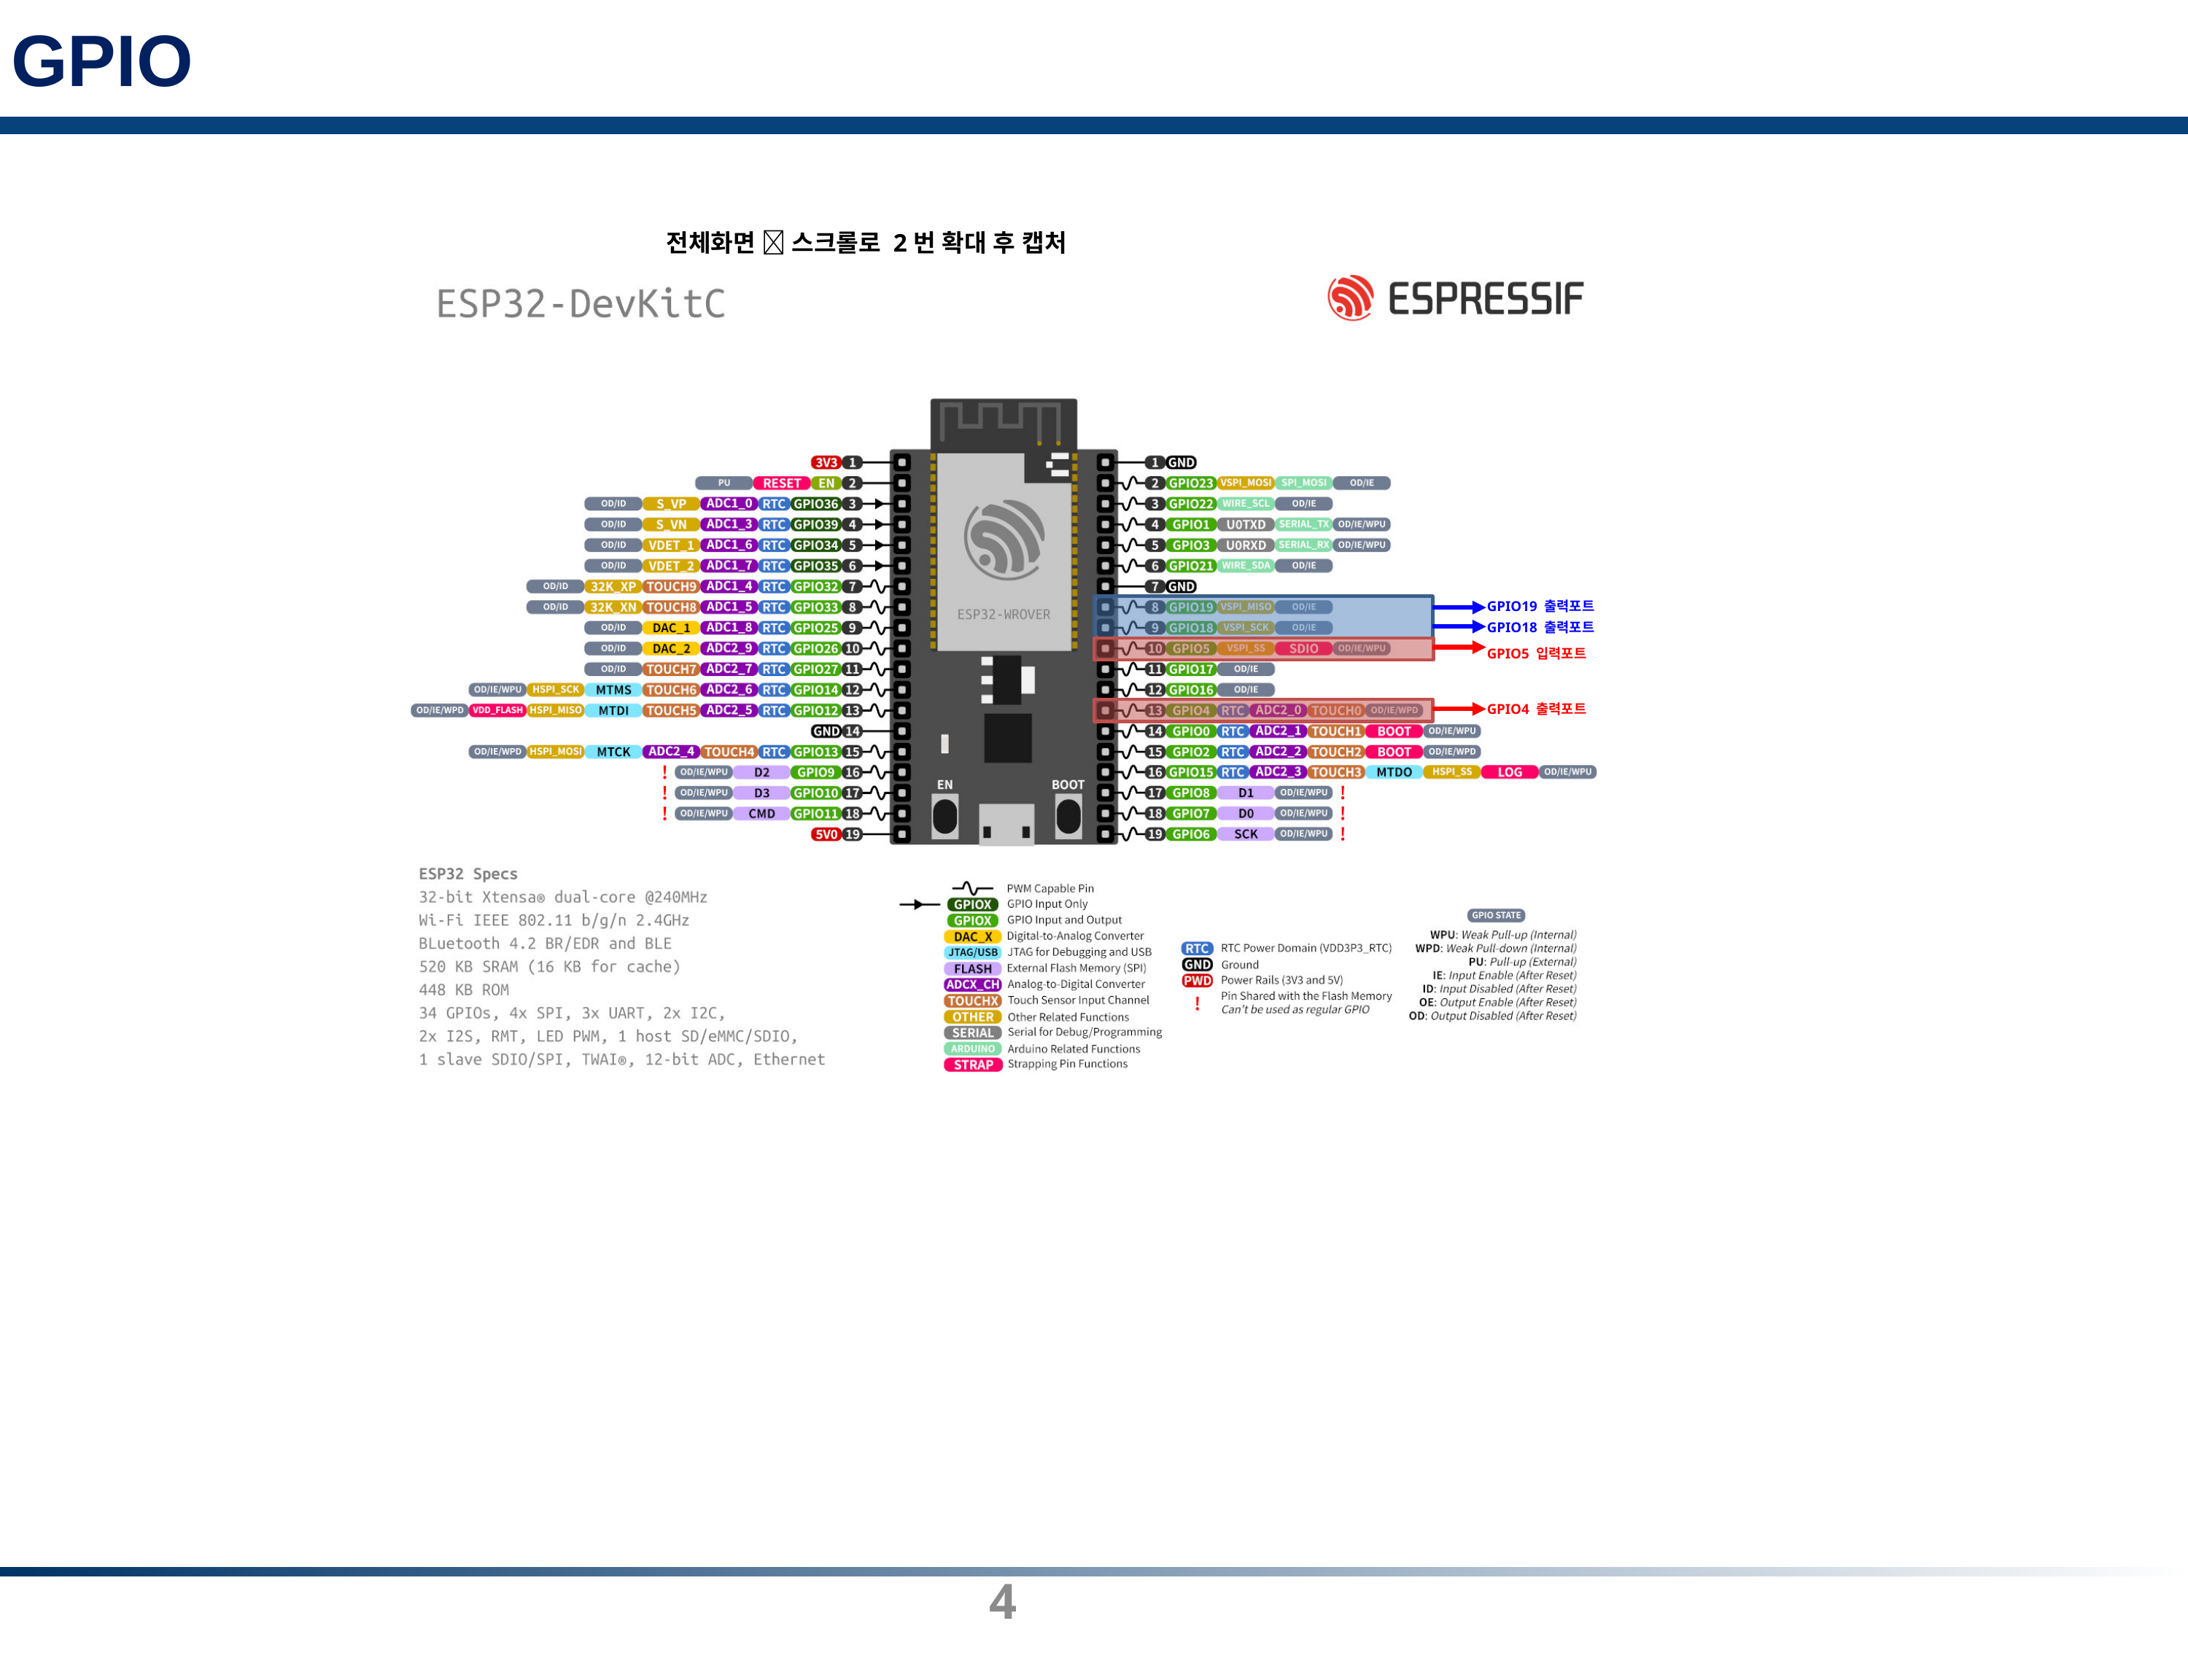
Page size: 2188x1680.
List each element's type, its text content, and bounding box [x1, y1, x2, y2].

text_box 전체화면  스크롤로 2번 확대 후 캡처 [639, 227, 1094, 257]
slide_number 4 [748, 1558, 1259, 1649]
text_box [410, 266, 1597, 1076]
title GPIO [0, 7, 2188, 107]
